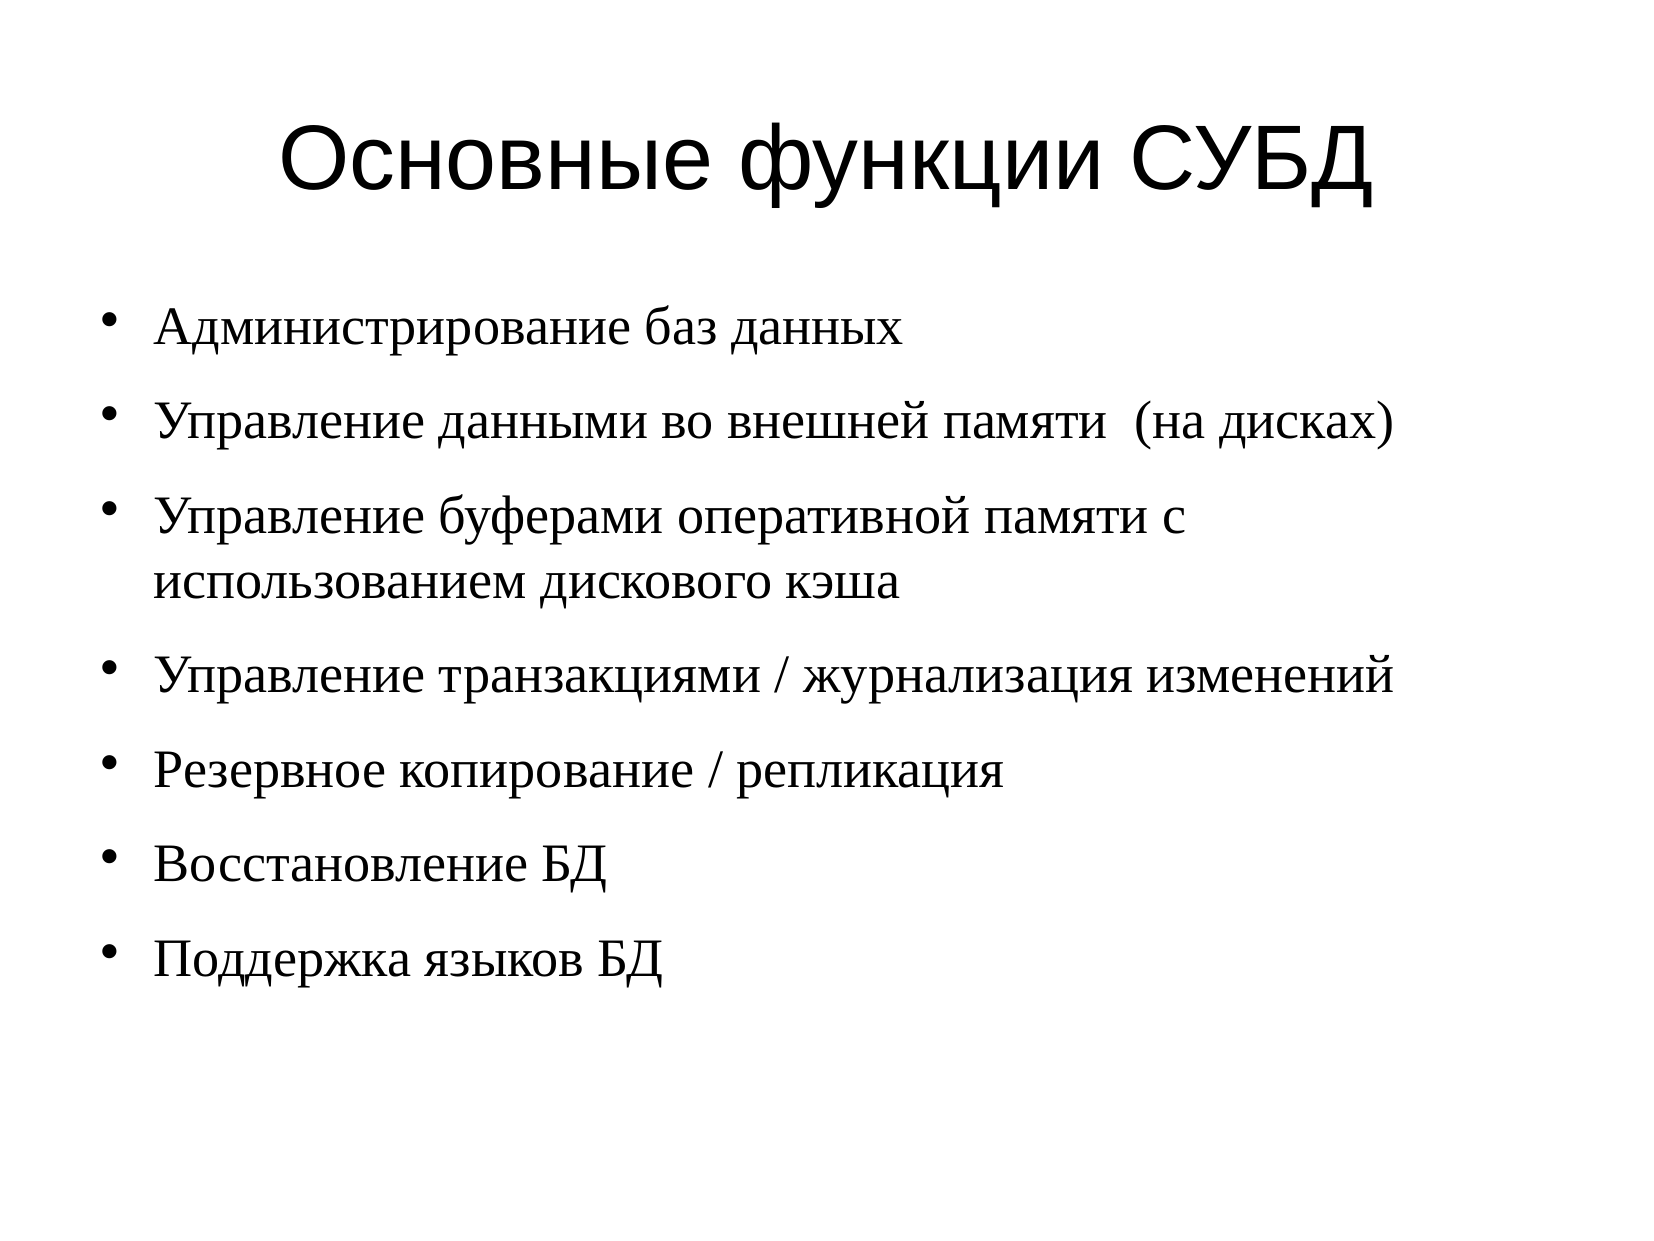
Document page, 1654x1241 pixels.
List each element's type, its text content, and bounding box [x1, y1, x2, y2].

text_box Основные функции СУБД [82, 49, 1571, 257]
text_box Администрирование баз данных Управление данными во внешней памяти (на дисках) Управление буферами оперативной памяти с использованием дискового кэша Управление транзакциями / журнализация изменений Резервное копирование / репликация Восстановление БД Поддержка языков БД [82, 290, 1538, 1117]
